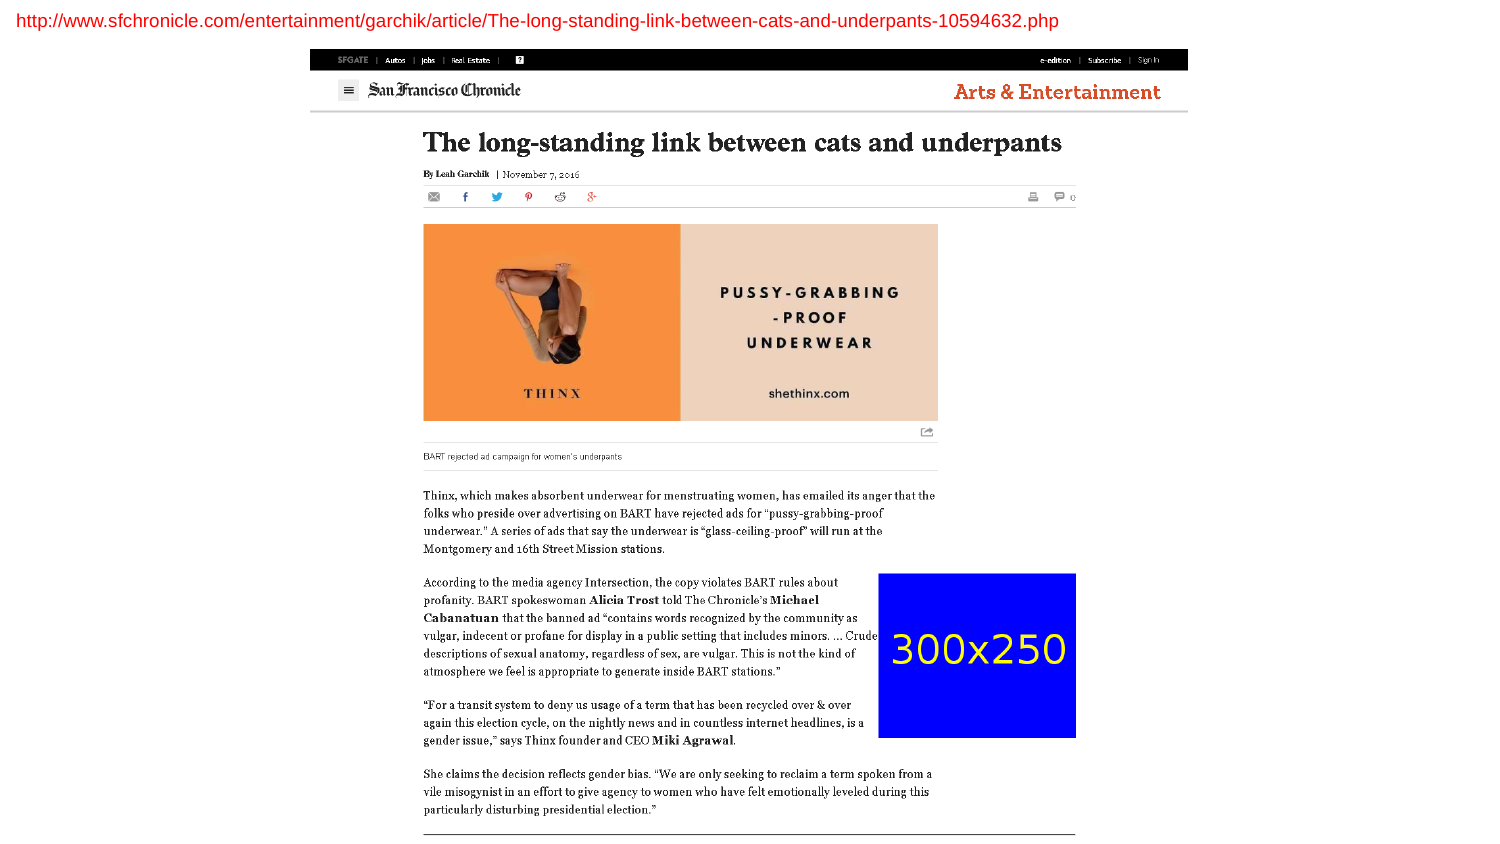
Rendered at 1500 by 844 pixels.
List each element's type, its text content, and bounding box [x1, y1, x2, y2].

text_box http://www.sfchronicle.com/entertainment/garchik/article/The-long-standing-link-between-cats-and-underpants-10594632.php [1, 1, 1380, 92]
picture [310, 49, 1188, 840]
